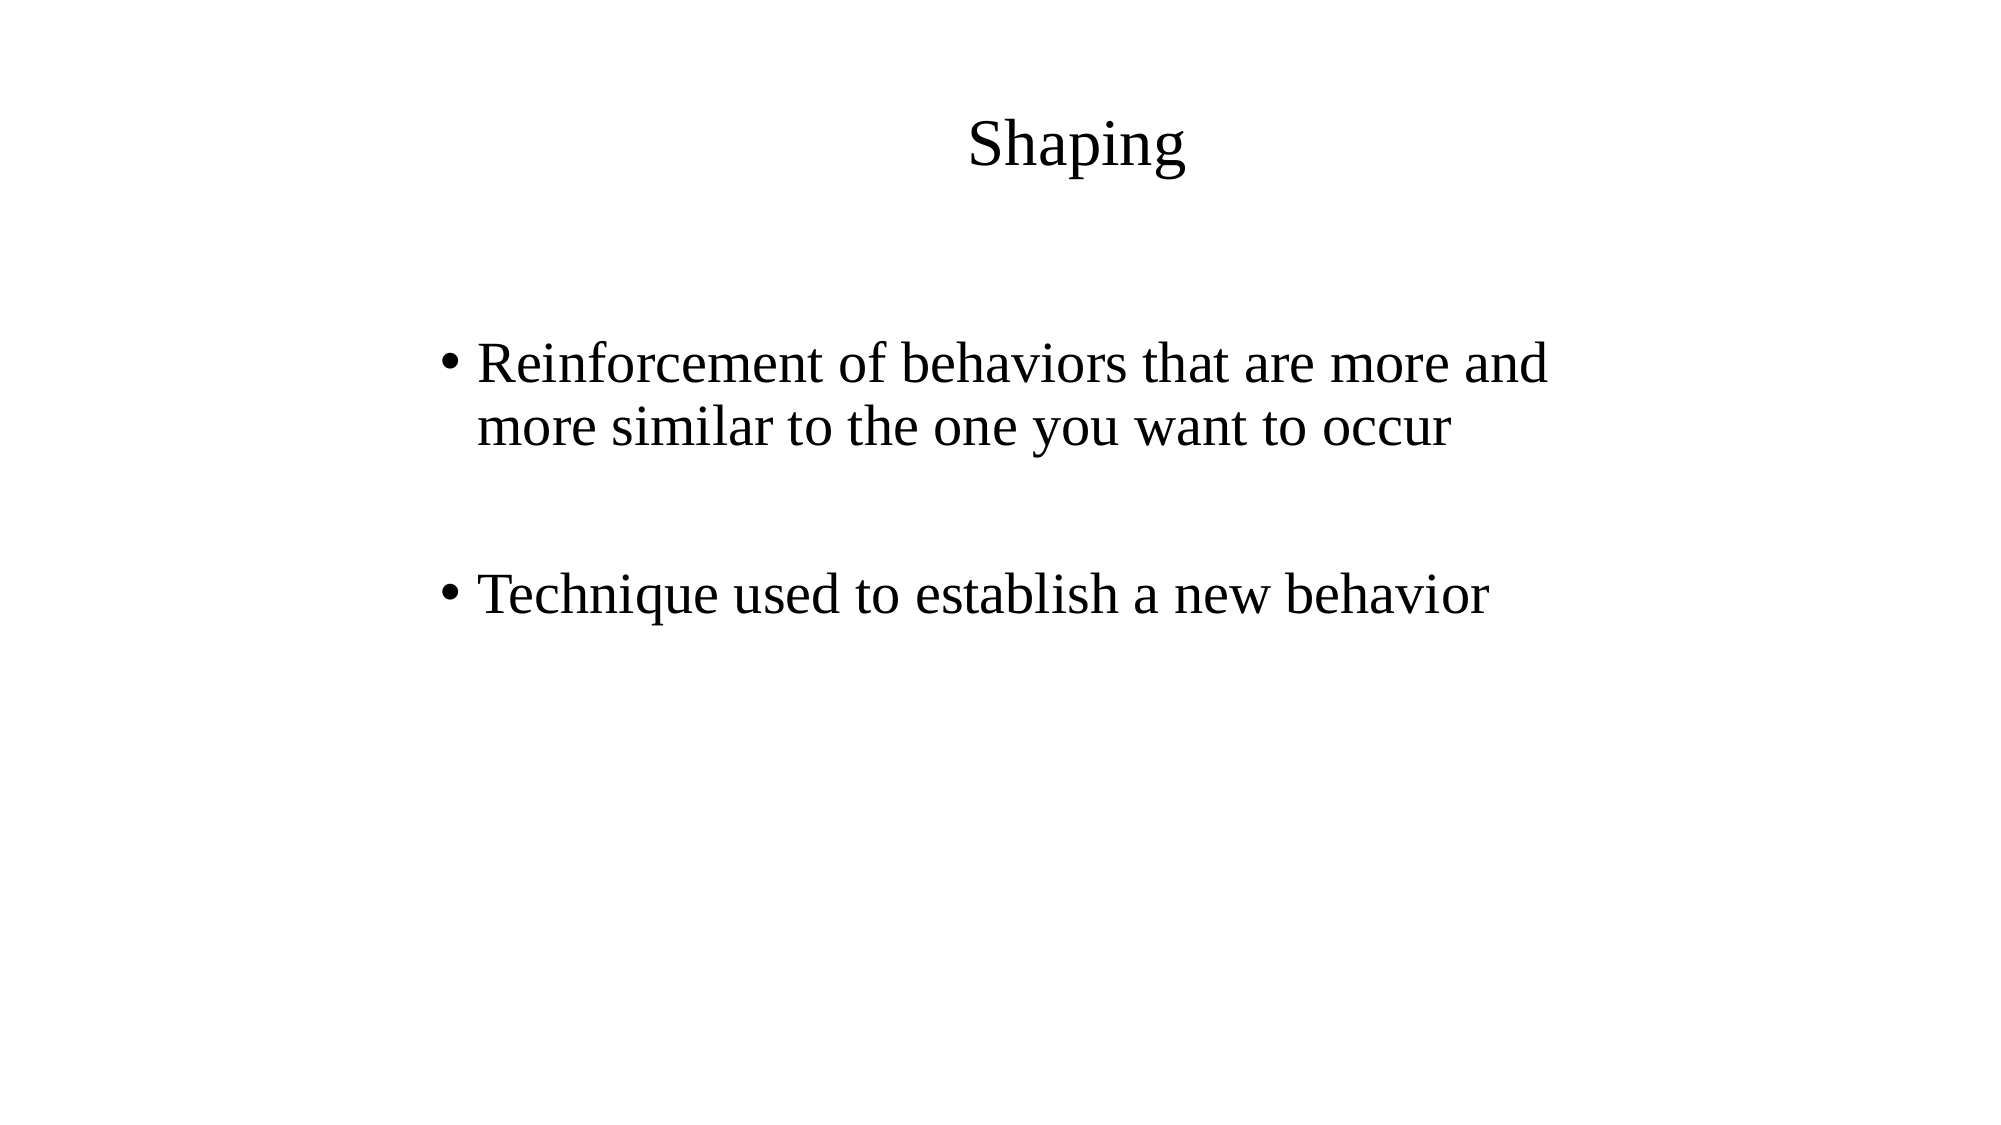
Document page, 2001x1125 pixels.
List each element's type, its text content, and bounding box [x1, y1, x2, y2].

title Shaping [462, 50, 1693, 238]
list Reinforcement of behaviors that are more and more similar to the one you want to occur Technique used to establish a new behavior [425, 324, 1603, 1000]
